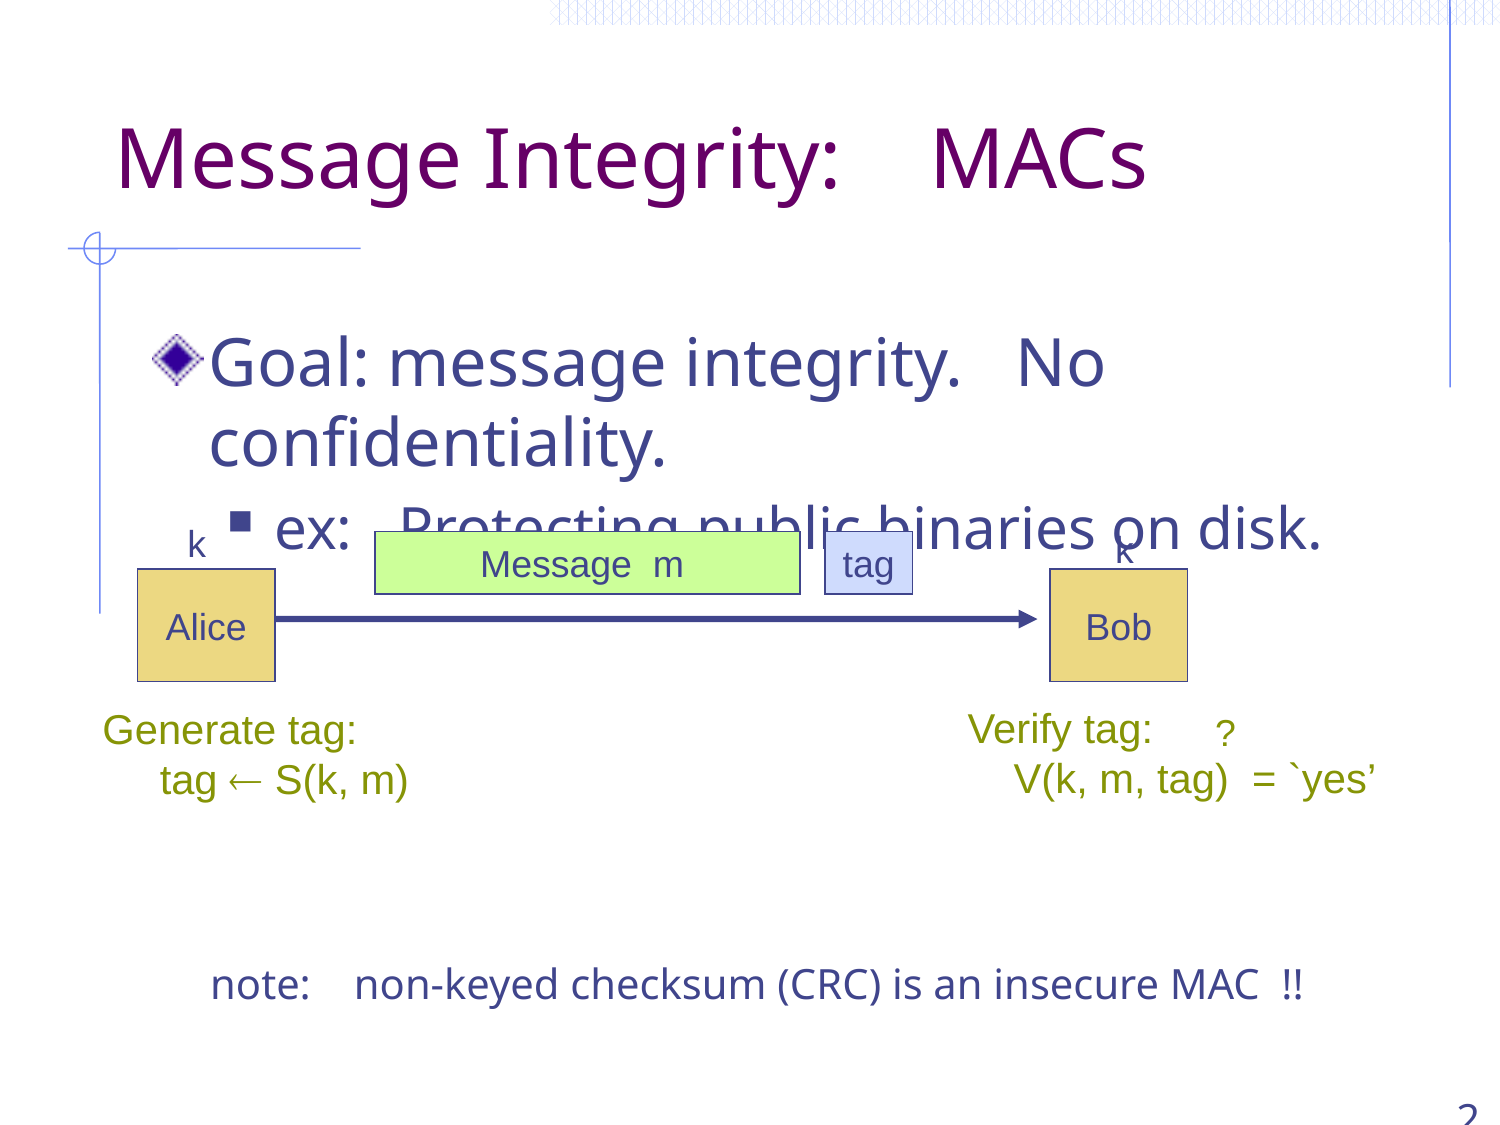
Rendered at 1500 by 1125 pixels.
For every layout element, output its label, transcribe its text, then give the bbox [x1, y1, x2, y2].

title Message Integrity: MACs [99, 50, 1375, 213]
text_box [912, 693, 1433, 830]
list Goal: message integrity. No confidentiality. ex: Protecting public binaries on disk. [137, 312, 1413, 988]
picture [152, 334, 204, 386]
text_box Bob [1049, 568, 1188, 682]
slide_number 24 [1441, 1085, 1500, 1125]
text_box k [172, 512, 221, 573]
text_box tag [824, 531, 913, 594]
text_box Alice [137, 568, 275, 682]
text_box Message m [375, 531, 800, 594]
text_box k [1100, 518, 1149, 579]
text_box [274, 612, 1038, 626]
text_box note: non-keyed checksum (CRC) is an insecure MAC !! [195, 950, 1320, 1015]
text_box Generate tag: tag  S(k, m) [87, 695, 625, 810]
